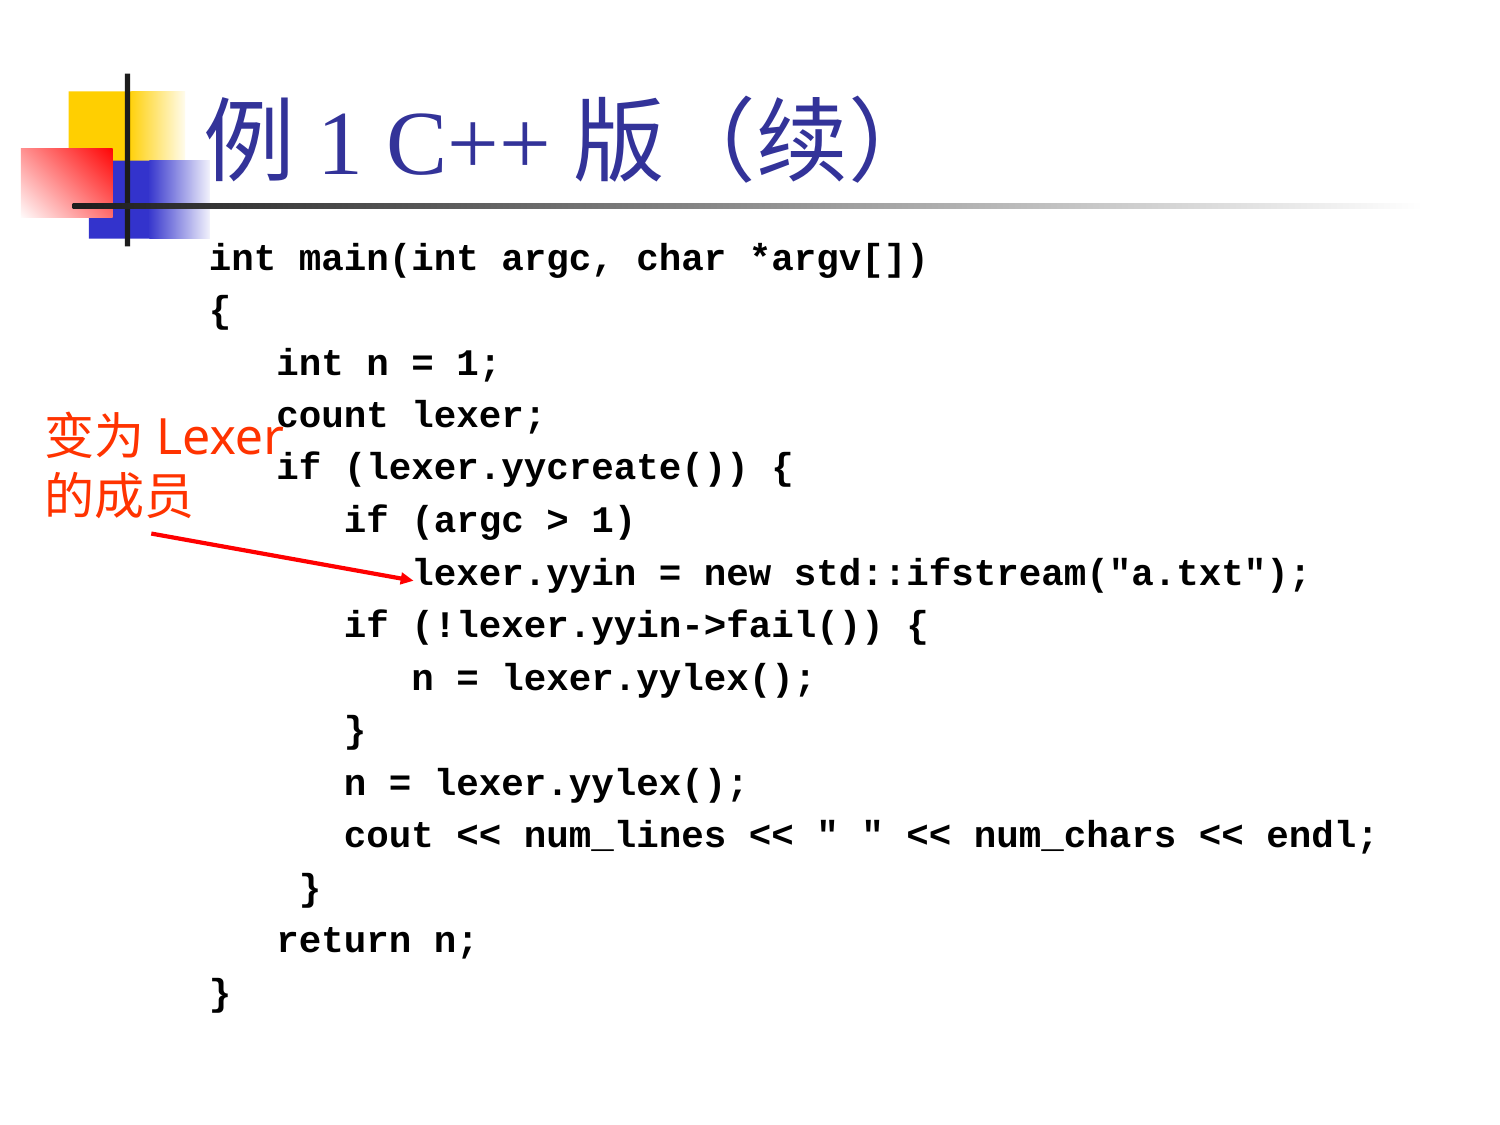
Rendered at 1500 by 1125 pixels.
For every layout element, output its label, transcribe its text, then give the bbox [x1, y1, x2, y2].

title 例1 C++版（续） [188, 12, 1468, 200]
list int main(int argc, char *argv[]) { int n = 1; count lexer; if (lexer.yycreate()) { if (argc > 1) lexer.yyin = new std::ifstream("a.txt"); if (!lexer.yyin->fail()) { n = lexer.yylex(); } n = lexer.yylex(); cout << num_lines << " " << num_chars << endl; } return n; } [193, 224, 1469, 1088]
text_box [151, 533, 414, 585]
text_box 变为Lexer的成员 [29, 397, 307, 532]
